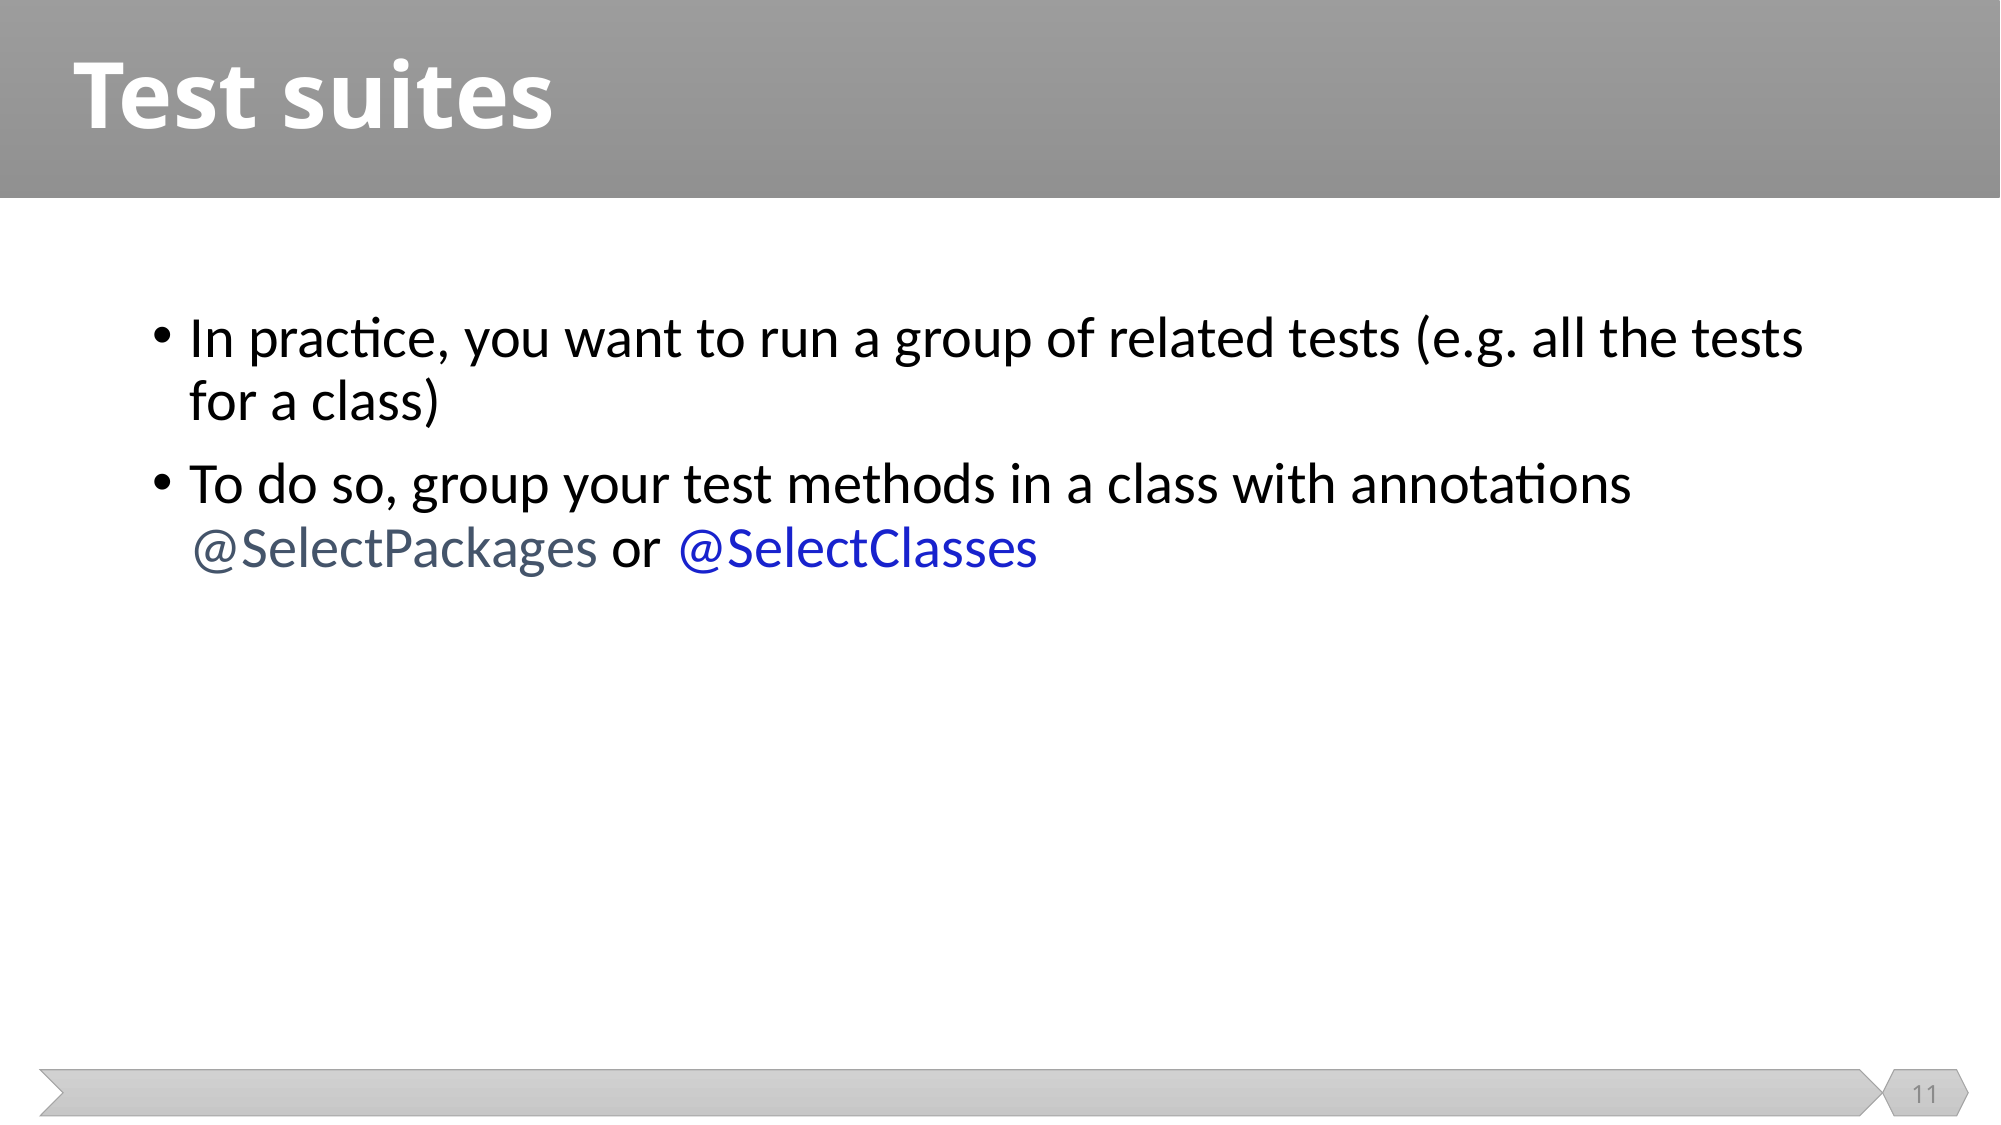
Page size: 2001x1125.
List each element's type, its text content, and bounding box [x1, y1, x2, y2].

list In practice, you want to run a group of related tests (e.g. all the tests for a class) To do so, group your test methods in a class with annotations @SelectPackages or @SelectClasses [137, 299, 1863, 1014]
slide_number 11 [1882, 1065, 1969, 1125]
title Test suites [56, 0, 1969, 199]
